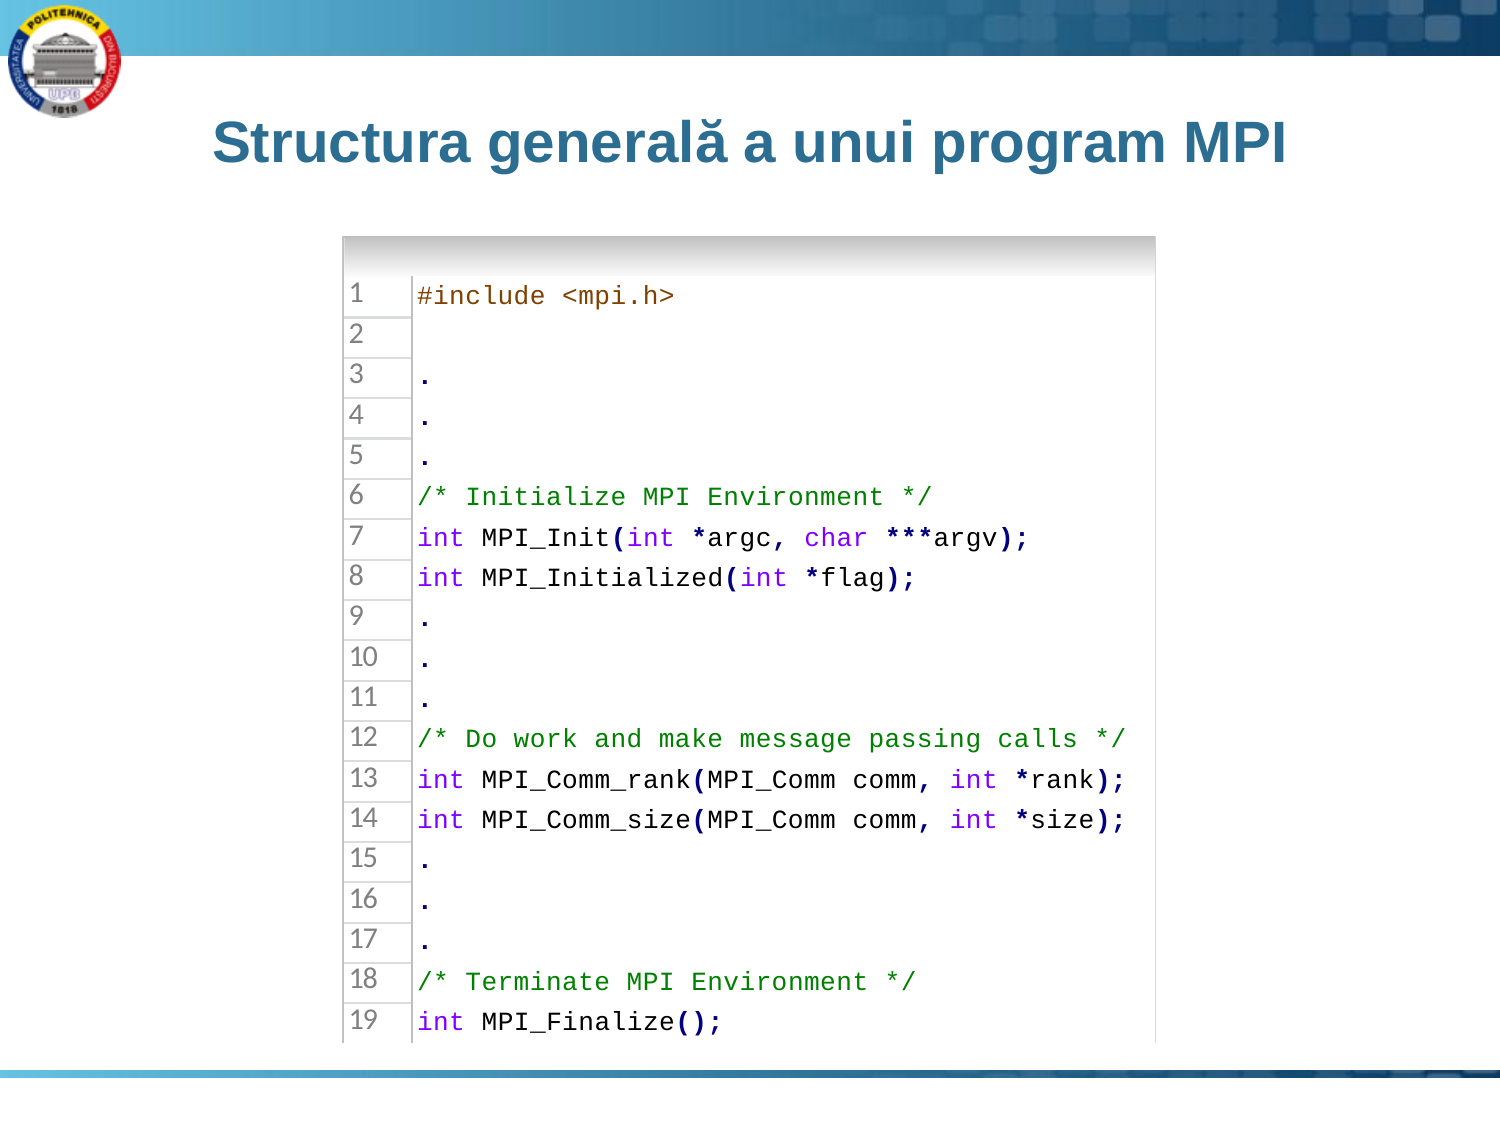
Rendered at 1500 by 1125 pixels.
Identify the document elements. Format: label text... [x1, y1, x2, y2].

picture [0, 1070, 1500, 1078]
picture [0, 0, 1500, 118]
title Structura generală a unui program MPI [51, 102, 1449, 178]
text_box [342, 235, 1158, 1046]
